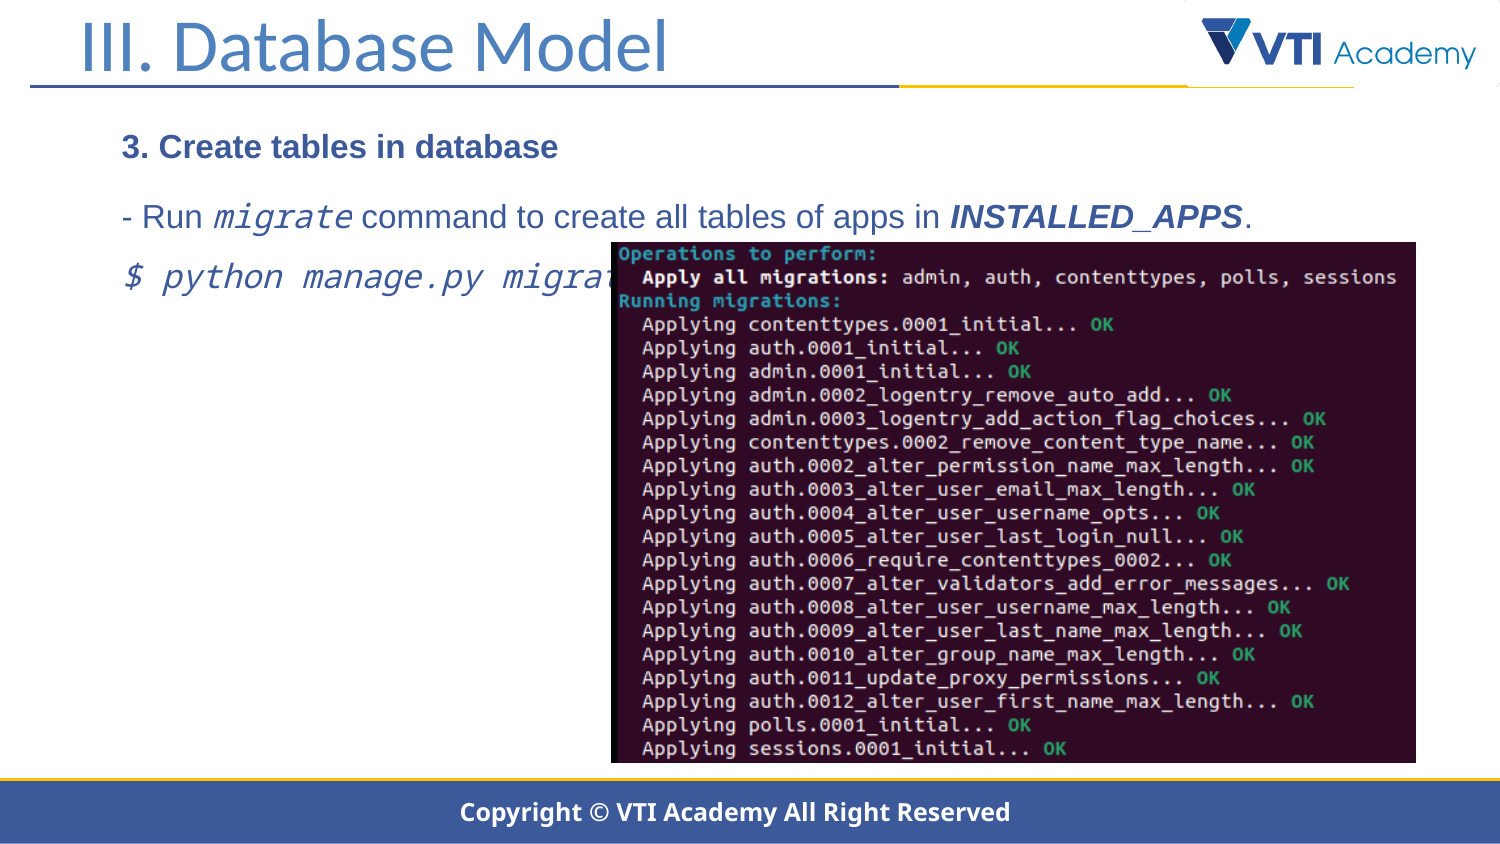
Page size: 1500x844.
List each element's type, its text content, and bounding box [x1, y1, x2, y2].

picture [611, 242, 1416, 764]
text_box 3. Create tables in database [106, 89, 1454, 180]
text_box - Run migrate command to create all tables of apps in INSTALLED_APPS. $ python manage.py migrate [106, 160, 1378, 311]
picture [1184, 0, 1500, 87]
text_box III. Database Model [73, 9, 1188, 74]
